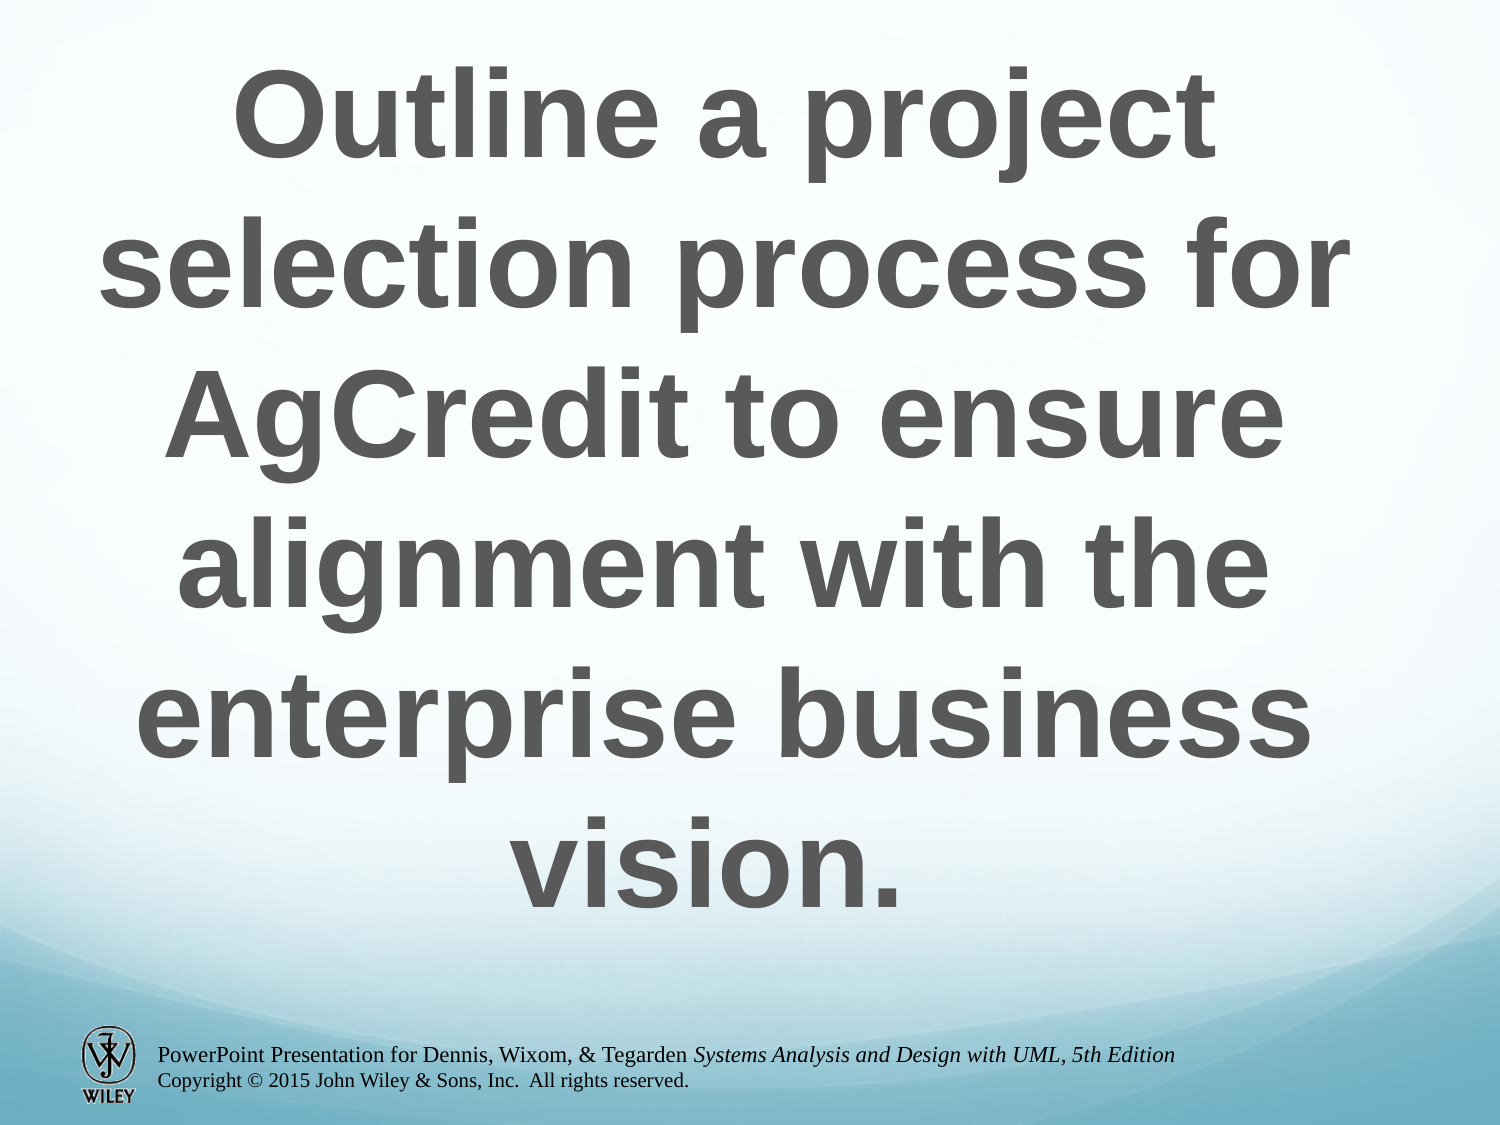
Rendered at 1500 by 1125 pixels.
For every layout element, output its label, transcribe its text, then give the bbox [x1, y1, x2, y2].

list Outline a project selection process for AgCredit to ensure alignment with the enterprise business vision. [0, 24, 1450, 975]
picture [0, 0, 1500, 1125]
